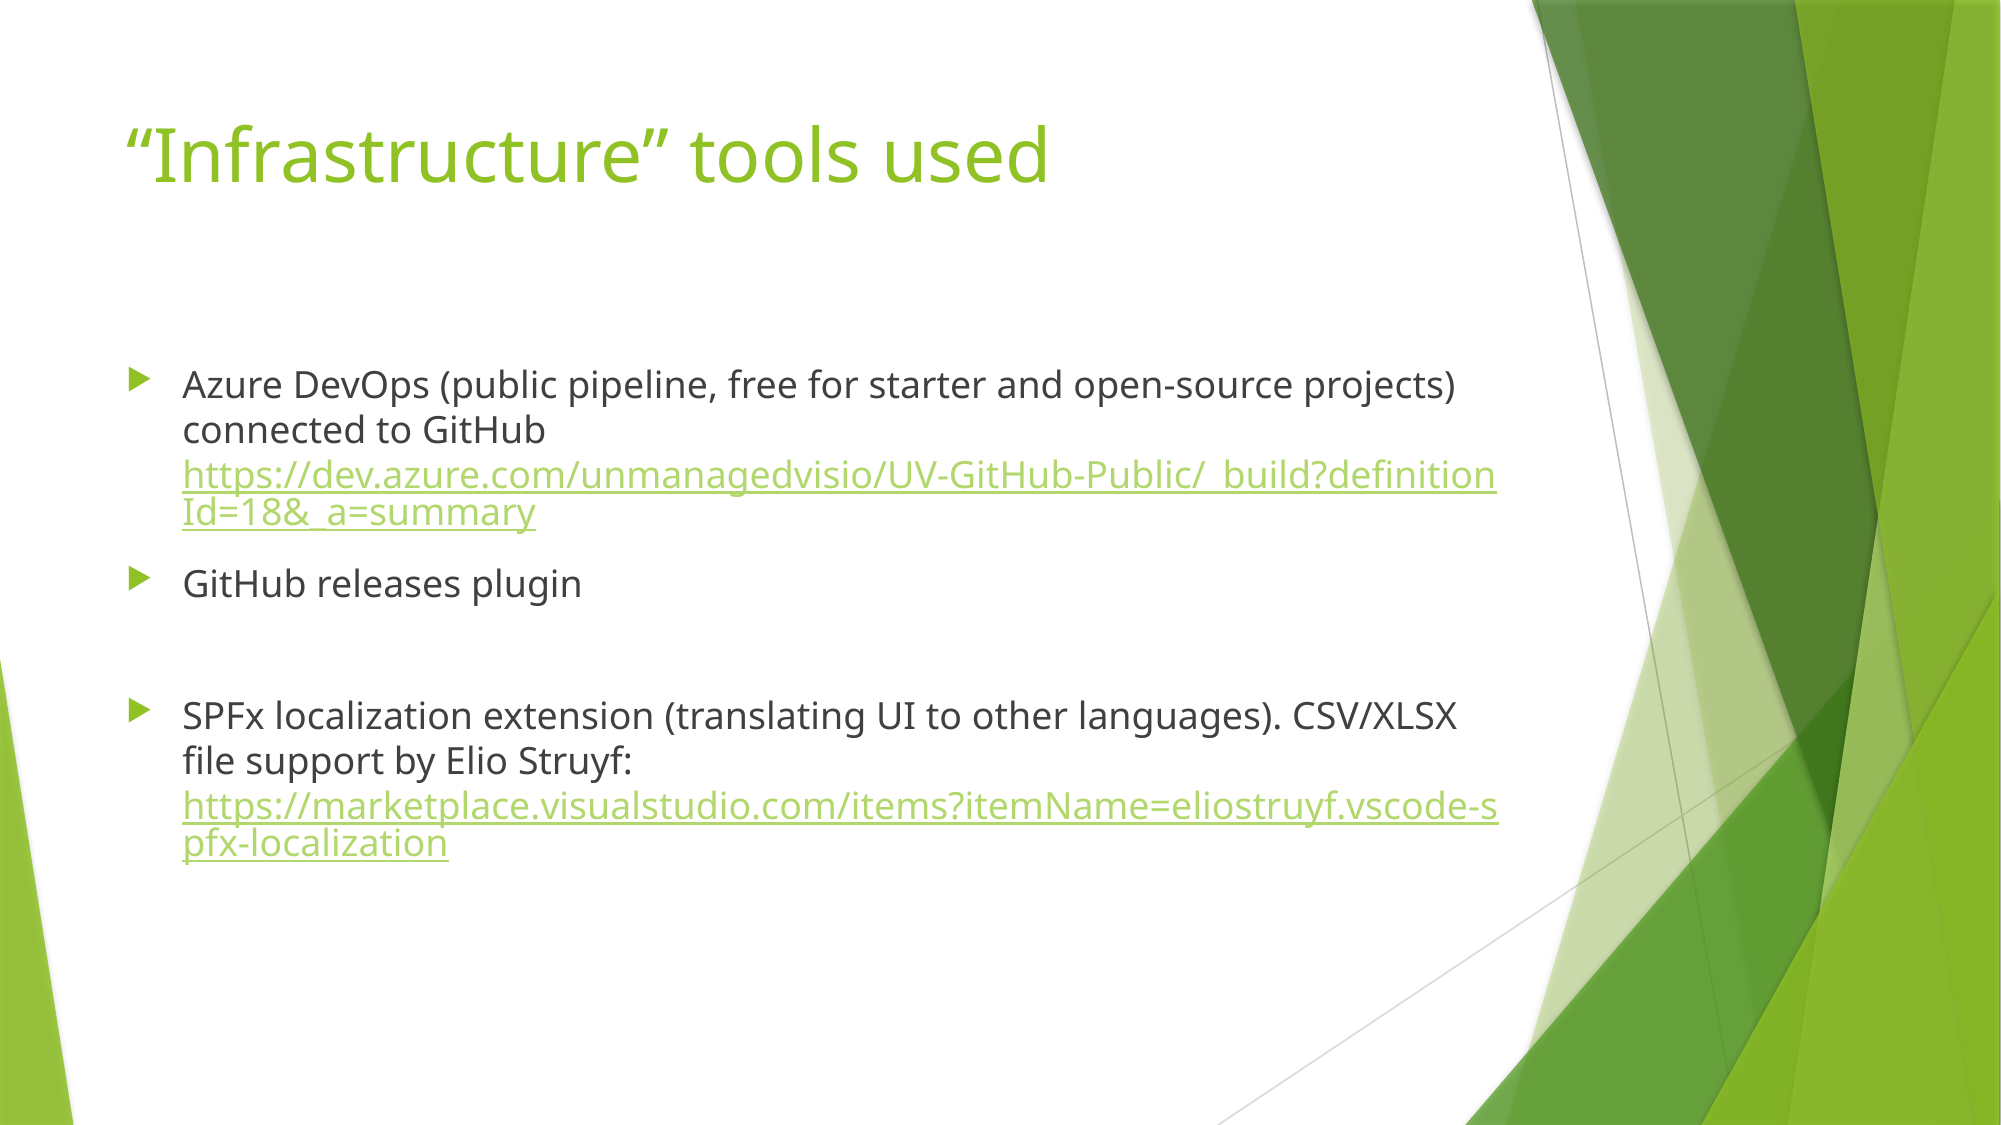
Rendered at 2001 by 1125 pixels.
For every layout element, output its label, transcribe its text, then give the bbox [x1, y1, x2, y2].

title “Infrastructure” tools used [111, 99, 1522, 317]
list Azure DevOps (public pipeline, free for starter and open-source projects) connected to GitHub https://dev.azure.com/unmanagedvisio/UV-GitHub-Public/_build?definitionId=18&_a=summary GitHub releases plugin SPFx localization extension (translating UI to other languages). CSV/XLSX file support by Elio Struyf: https://marketplace.visualstudio.com/items?itemName=eliostruyf.vscode-spfx-localization [111, 353, 1522, 990]
